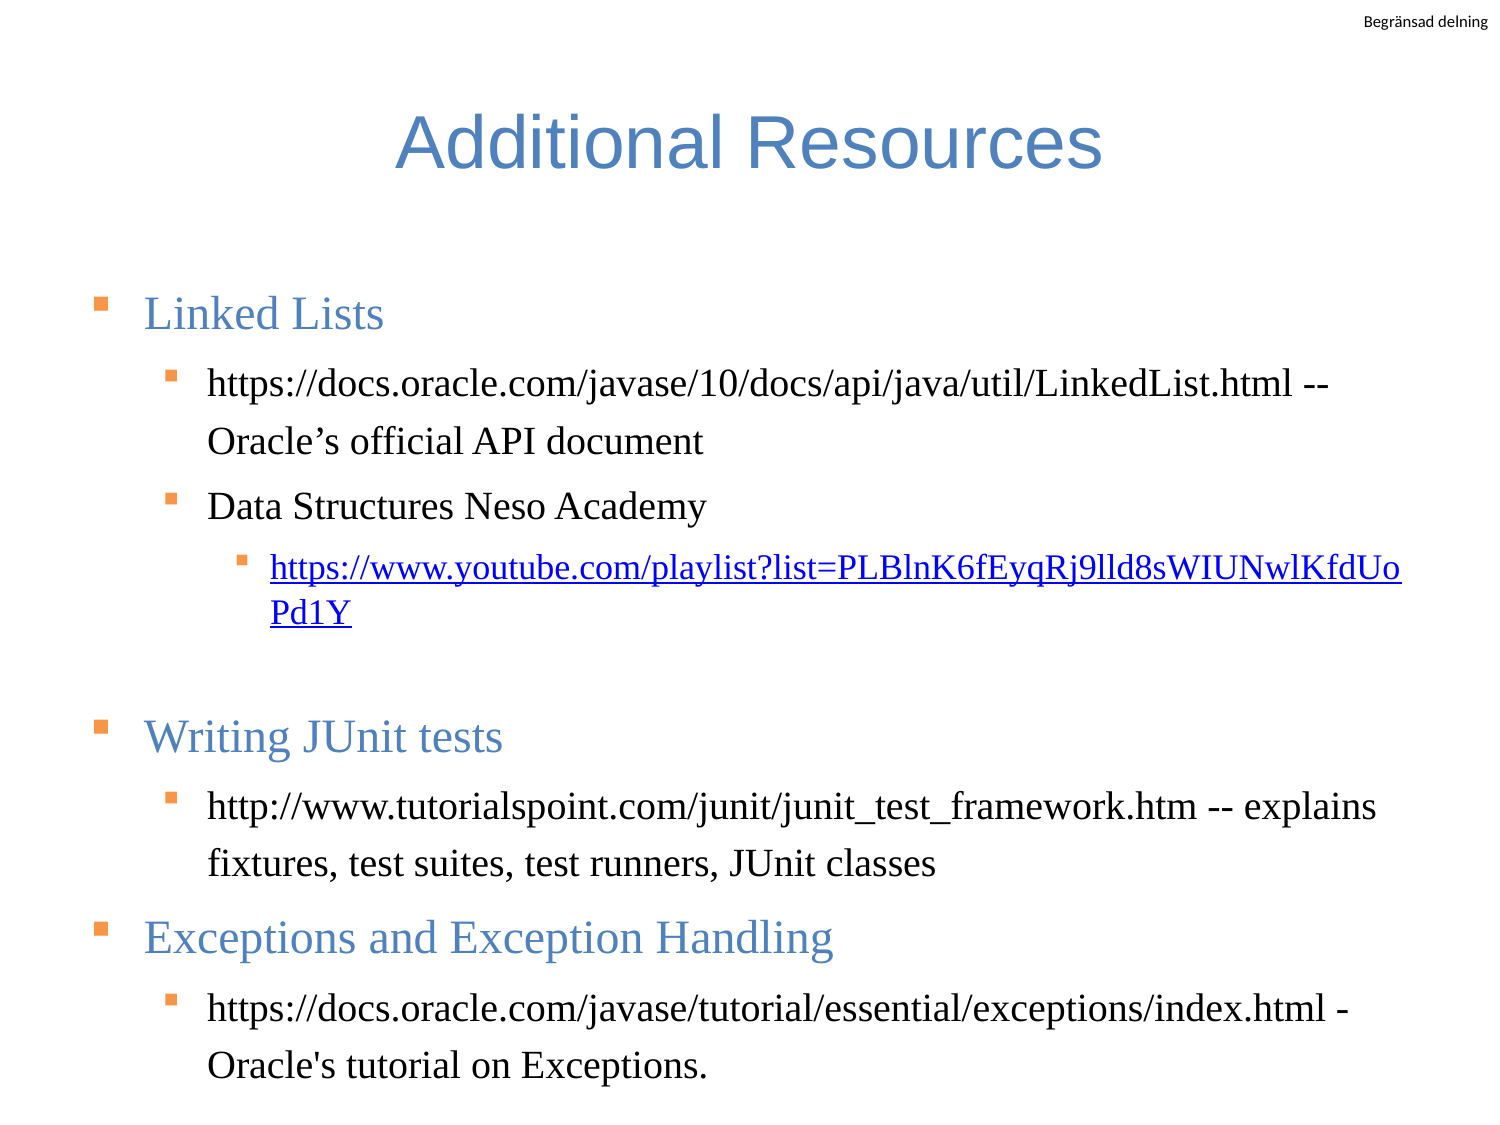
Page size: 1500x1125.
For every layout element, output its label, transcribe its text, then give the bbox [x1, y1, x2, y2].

title Additional Resources [75, 45, 1425, 233]
list Linked Lists https://docs.oracle.com/javase/10/docs/api/java/util/LinkedList.html -- Oracle’s official API document Data Structures Neso Academy https://www.youtube.com/playlist?list=PLBlnK6fEyqRj9lld8sWIUNwlKfdUoPd1Y Writing JUnit tests http://www.tutorialspoint.com/junit/junit_test_framework.htm -- explains fixtures, test suites, test runners, JUnit classes Exceptions and Exception Handling https://docs.oracle.com/javase/tutorial/essential/exceptions/index.html - Oracle's tutorial on Exceptions. [75, 262, 1425, 1055]
